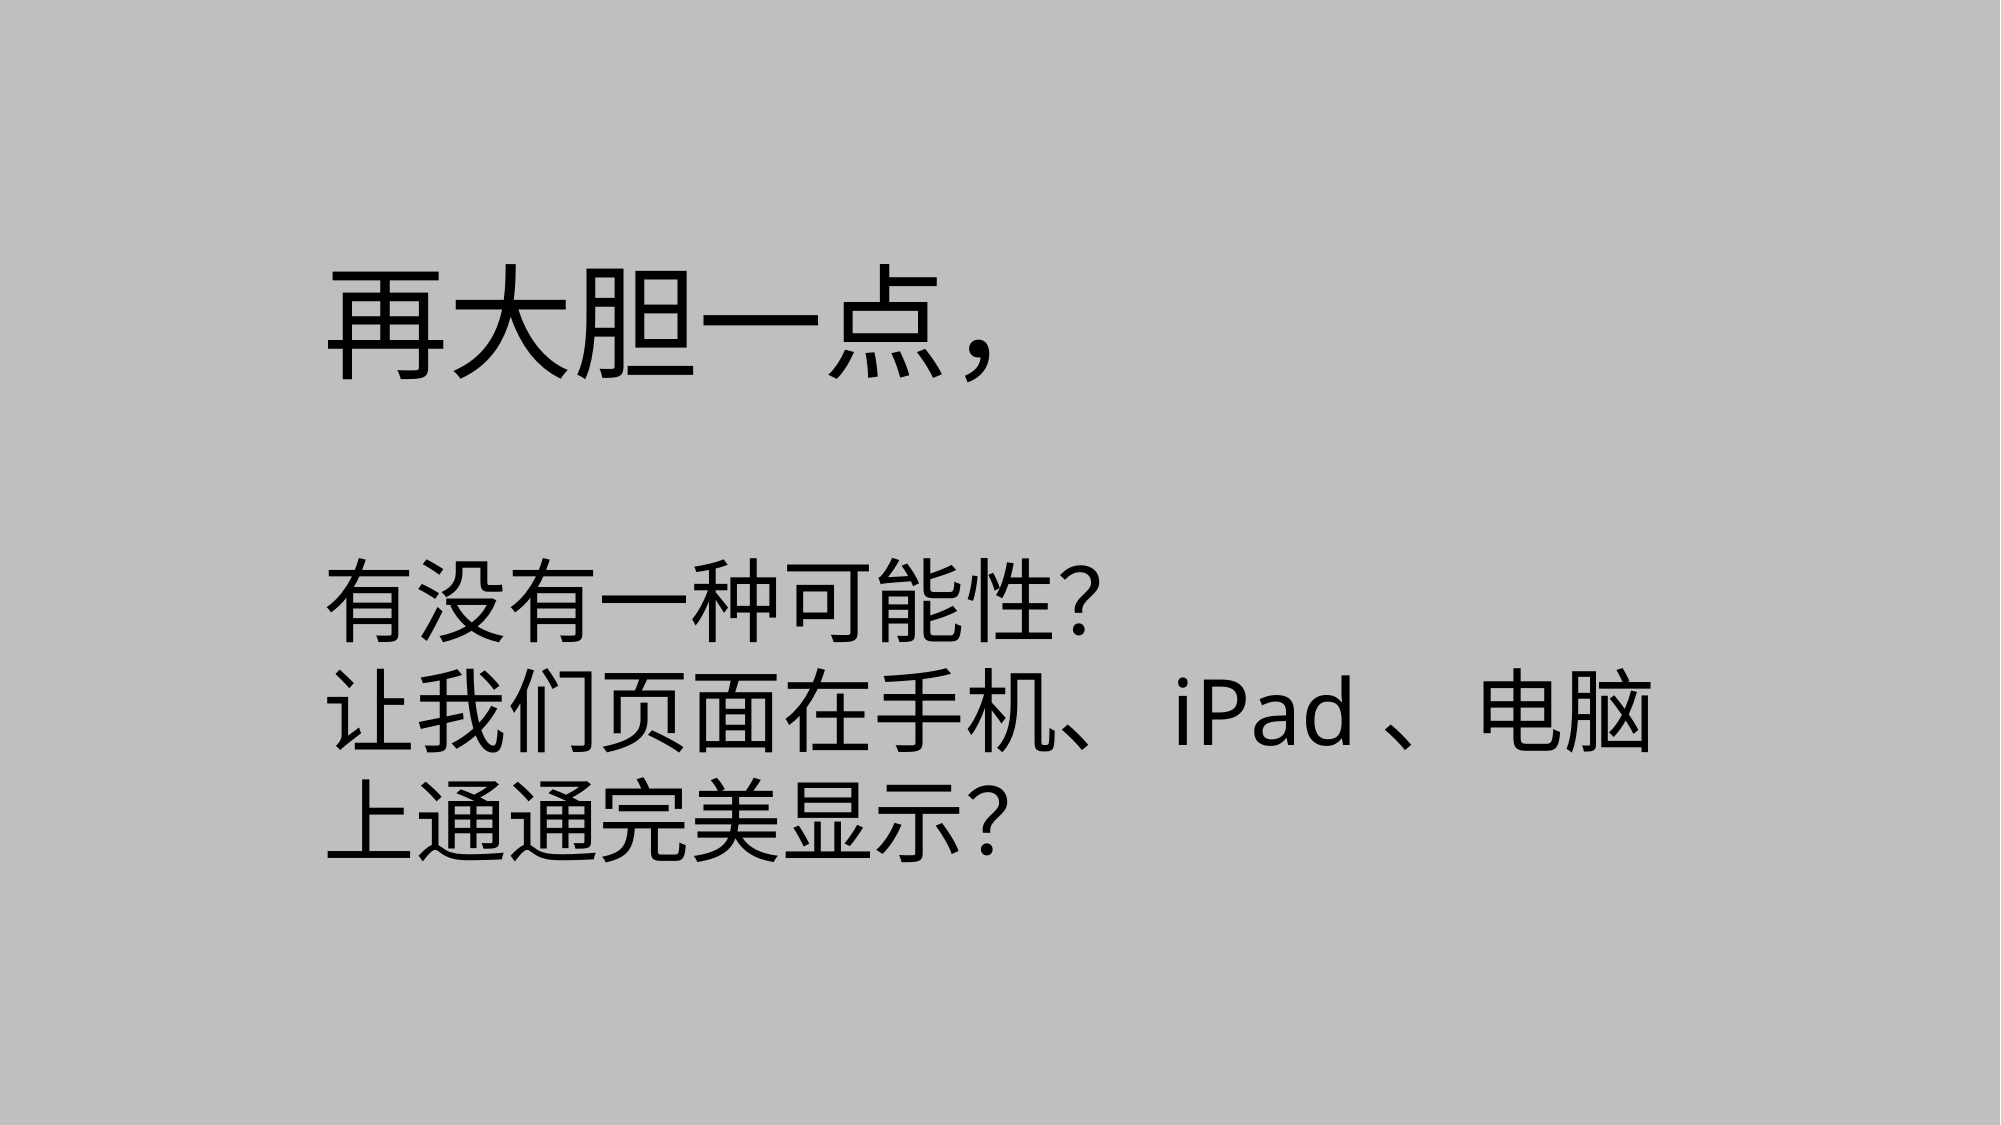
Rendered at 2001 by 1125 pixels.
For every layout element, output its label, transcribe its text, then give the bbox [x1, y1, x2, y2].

text_box 再大胆一点， 有没有一种可能性？ 让我们页面在手机、iPad、电脑上通通完美显示？ [309, 236, 1691, 882]
